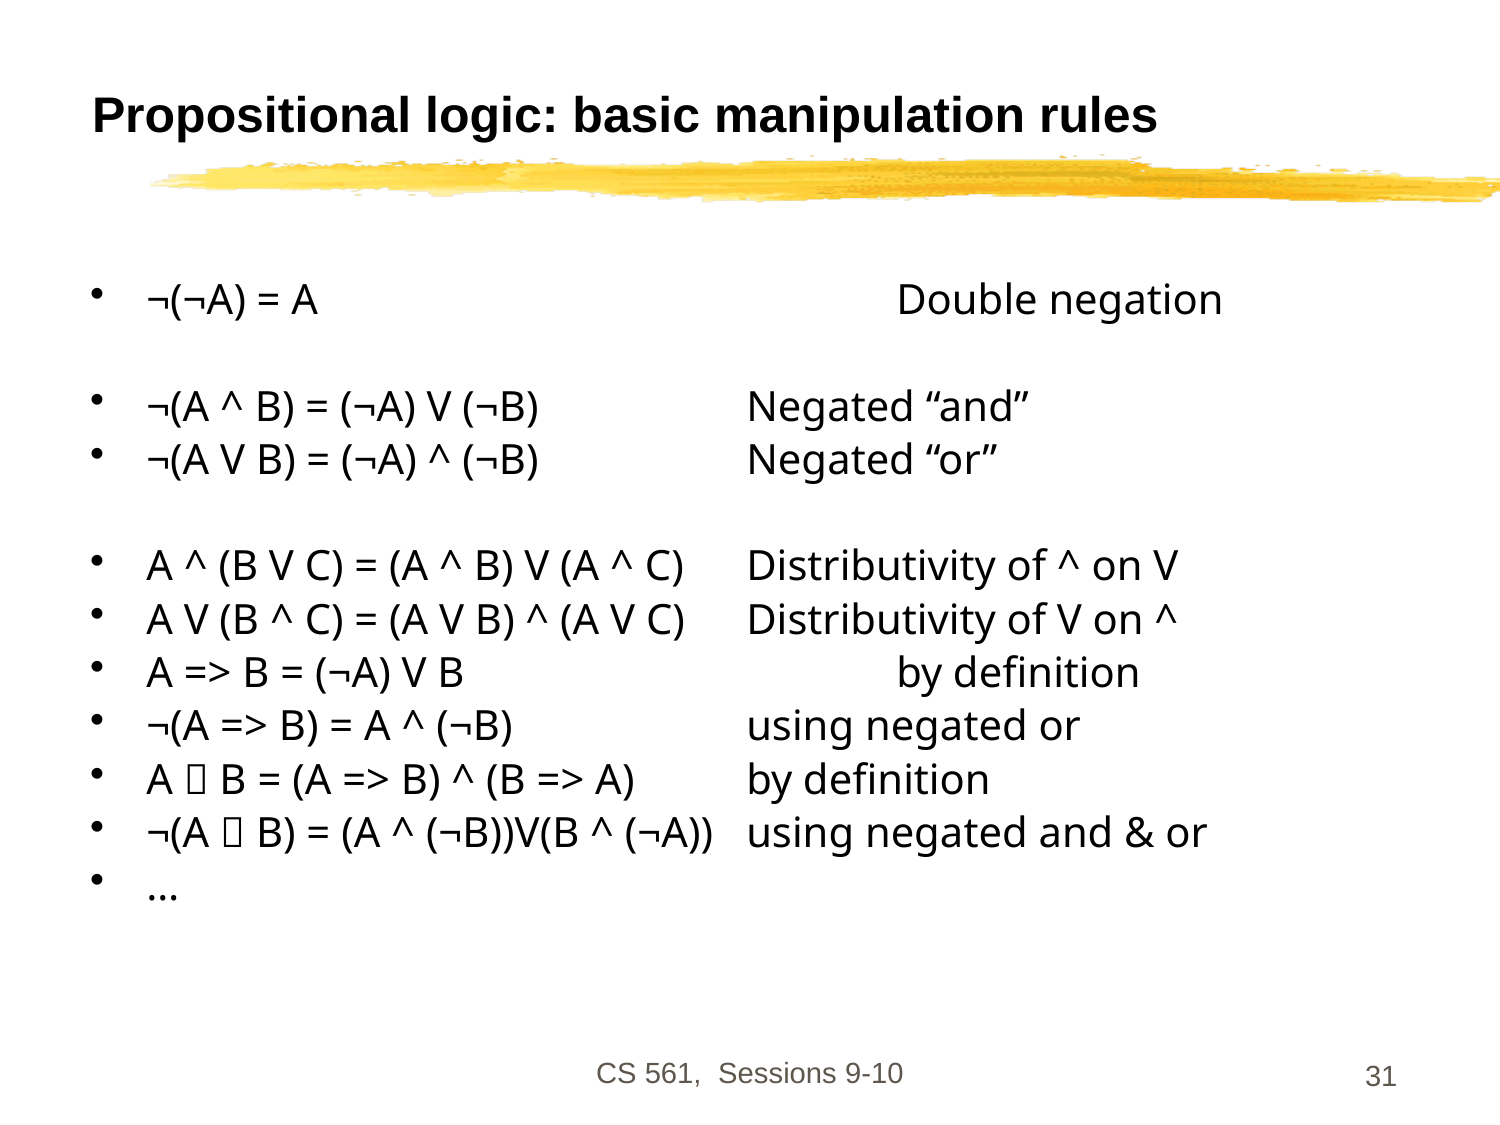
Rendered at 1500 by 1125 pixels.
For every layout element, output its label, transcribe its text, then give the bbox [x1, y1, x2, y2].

picture [150, 149, 1500, 213]
slide_number 31 [1099, 1024, 1413, 1101]
list ¬(¬A) = A Double negation ¬(A ^ B) = (¬A) V (¬B) Negated “and” ¬(A V B) = (¬A) ^ (¬B) Negated “or” A ^ (B V C) = (A ^ B) V (A ^ C) Distributivity of ^ on V A V (B ^ C) = (A V B) ^ (A V C) Distributivity of V on ^ A => B = (¬A) V B by definition ¬(A => B) = A ^ (¬B) using negated or A  B = (A => B) ^ (B => A) by definition ¬(A  B) = (A ^ (¬B))V(B ^ (¬A)) using negated and & or … [74, 212, 1417, 994]
title Propositional logic: basic manipulation rules [76, 37, 1415, 151]
footer CS 561, Sessions 9-10 [512, 1021, 988, 1098]
